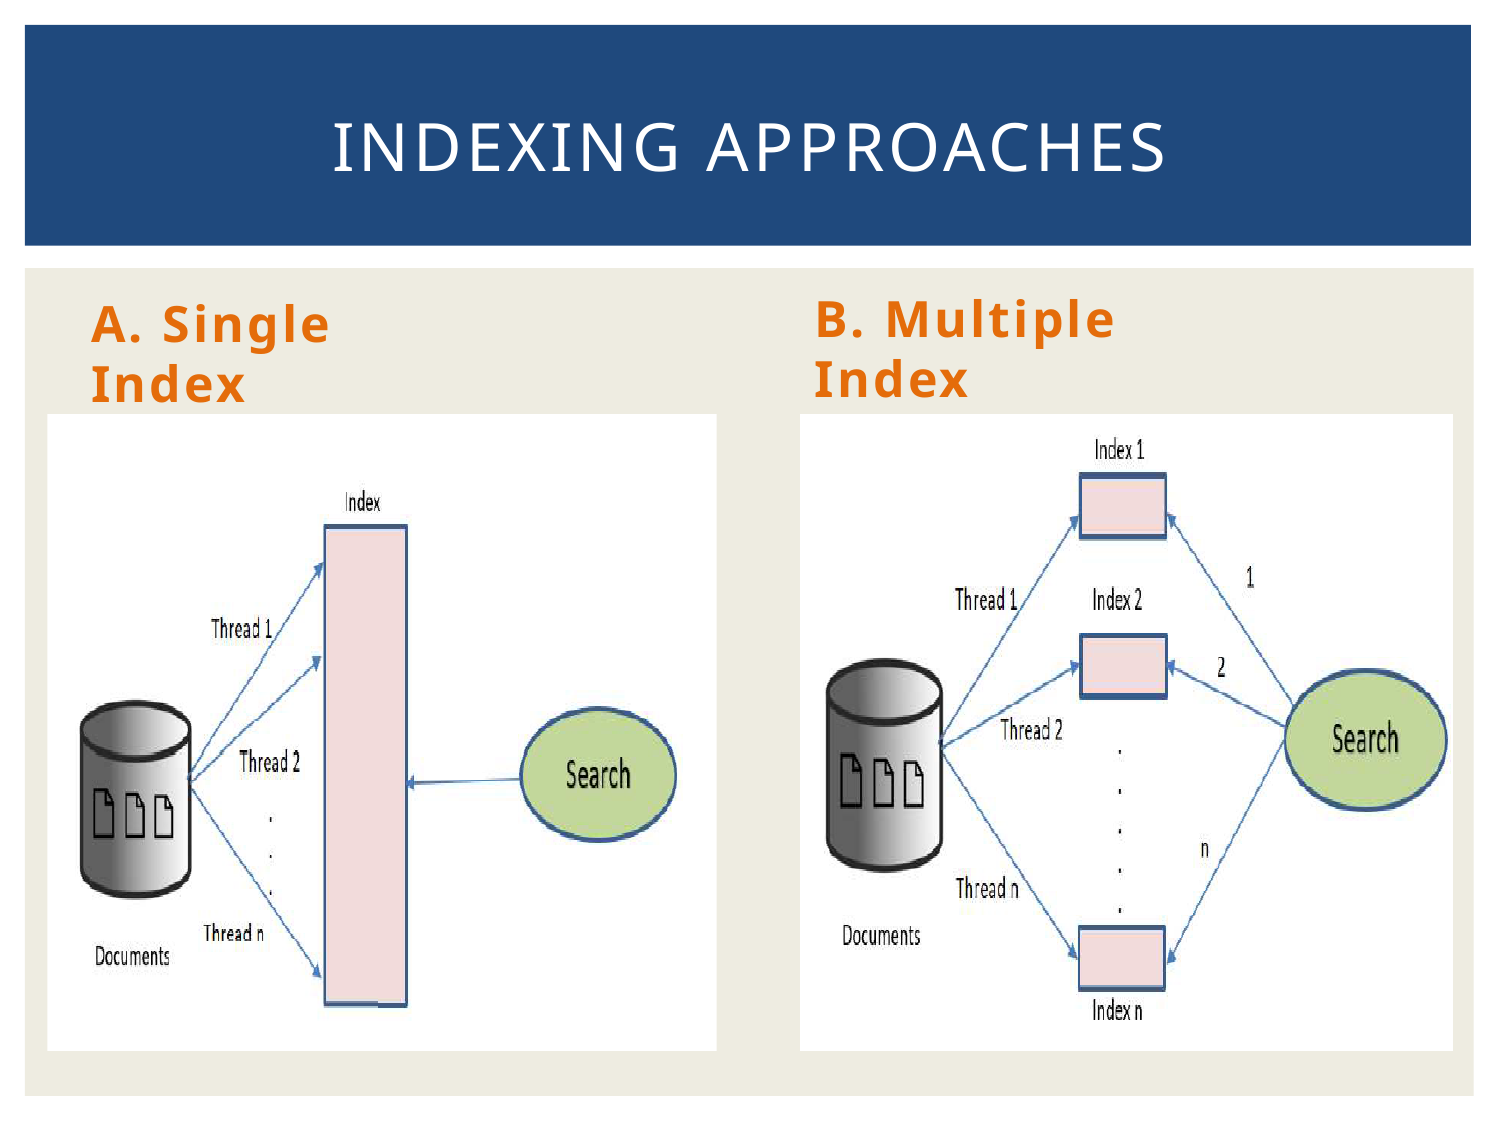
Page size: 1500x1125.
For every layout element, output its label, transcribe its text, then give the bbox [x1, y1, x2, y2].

text_box B. Multiple Index [799, 279, 1269, 414]
picture [47, 414, 717, 1052]
text_box A. Single Index [76, 285, 497, 414]
picture [799, 414, 1453, 1052]
title INDEXING APPROACHES [62, 58, 1438, 232]
